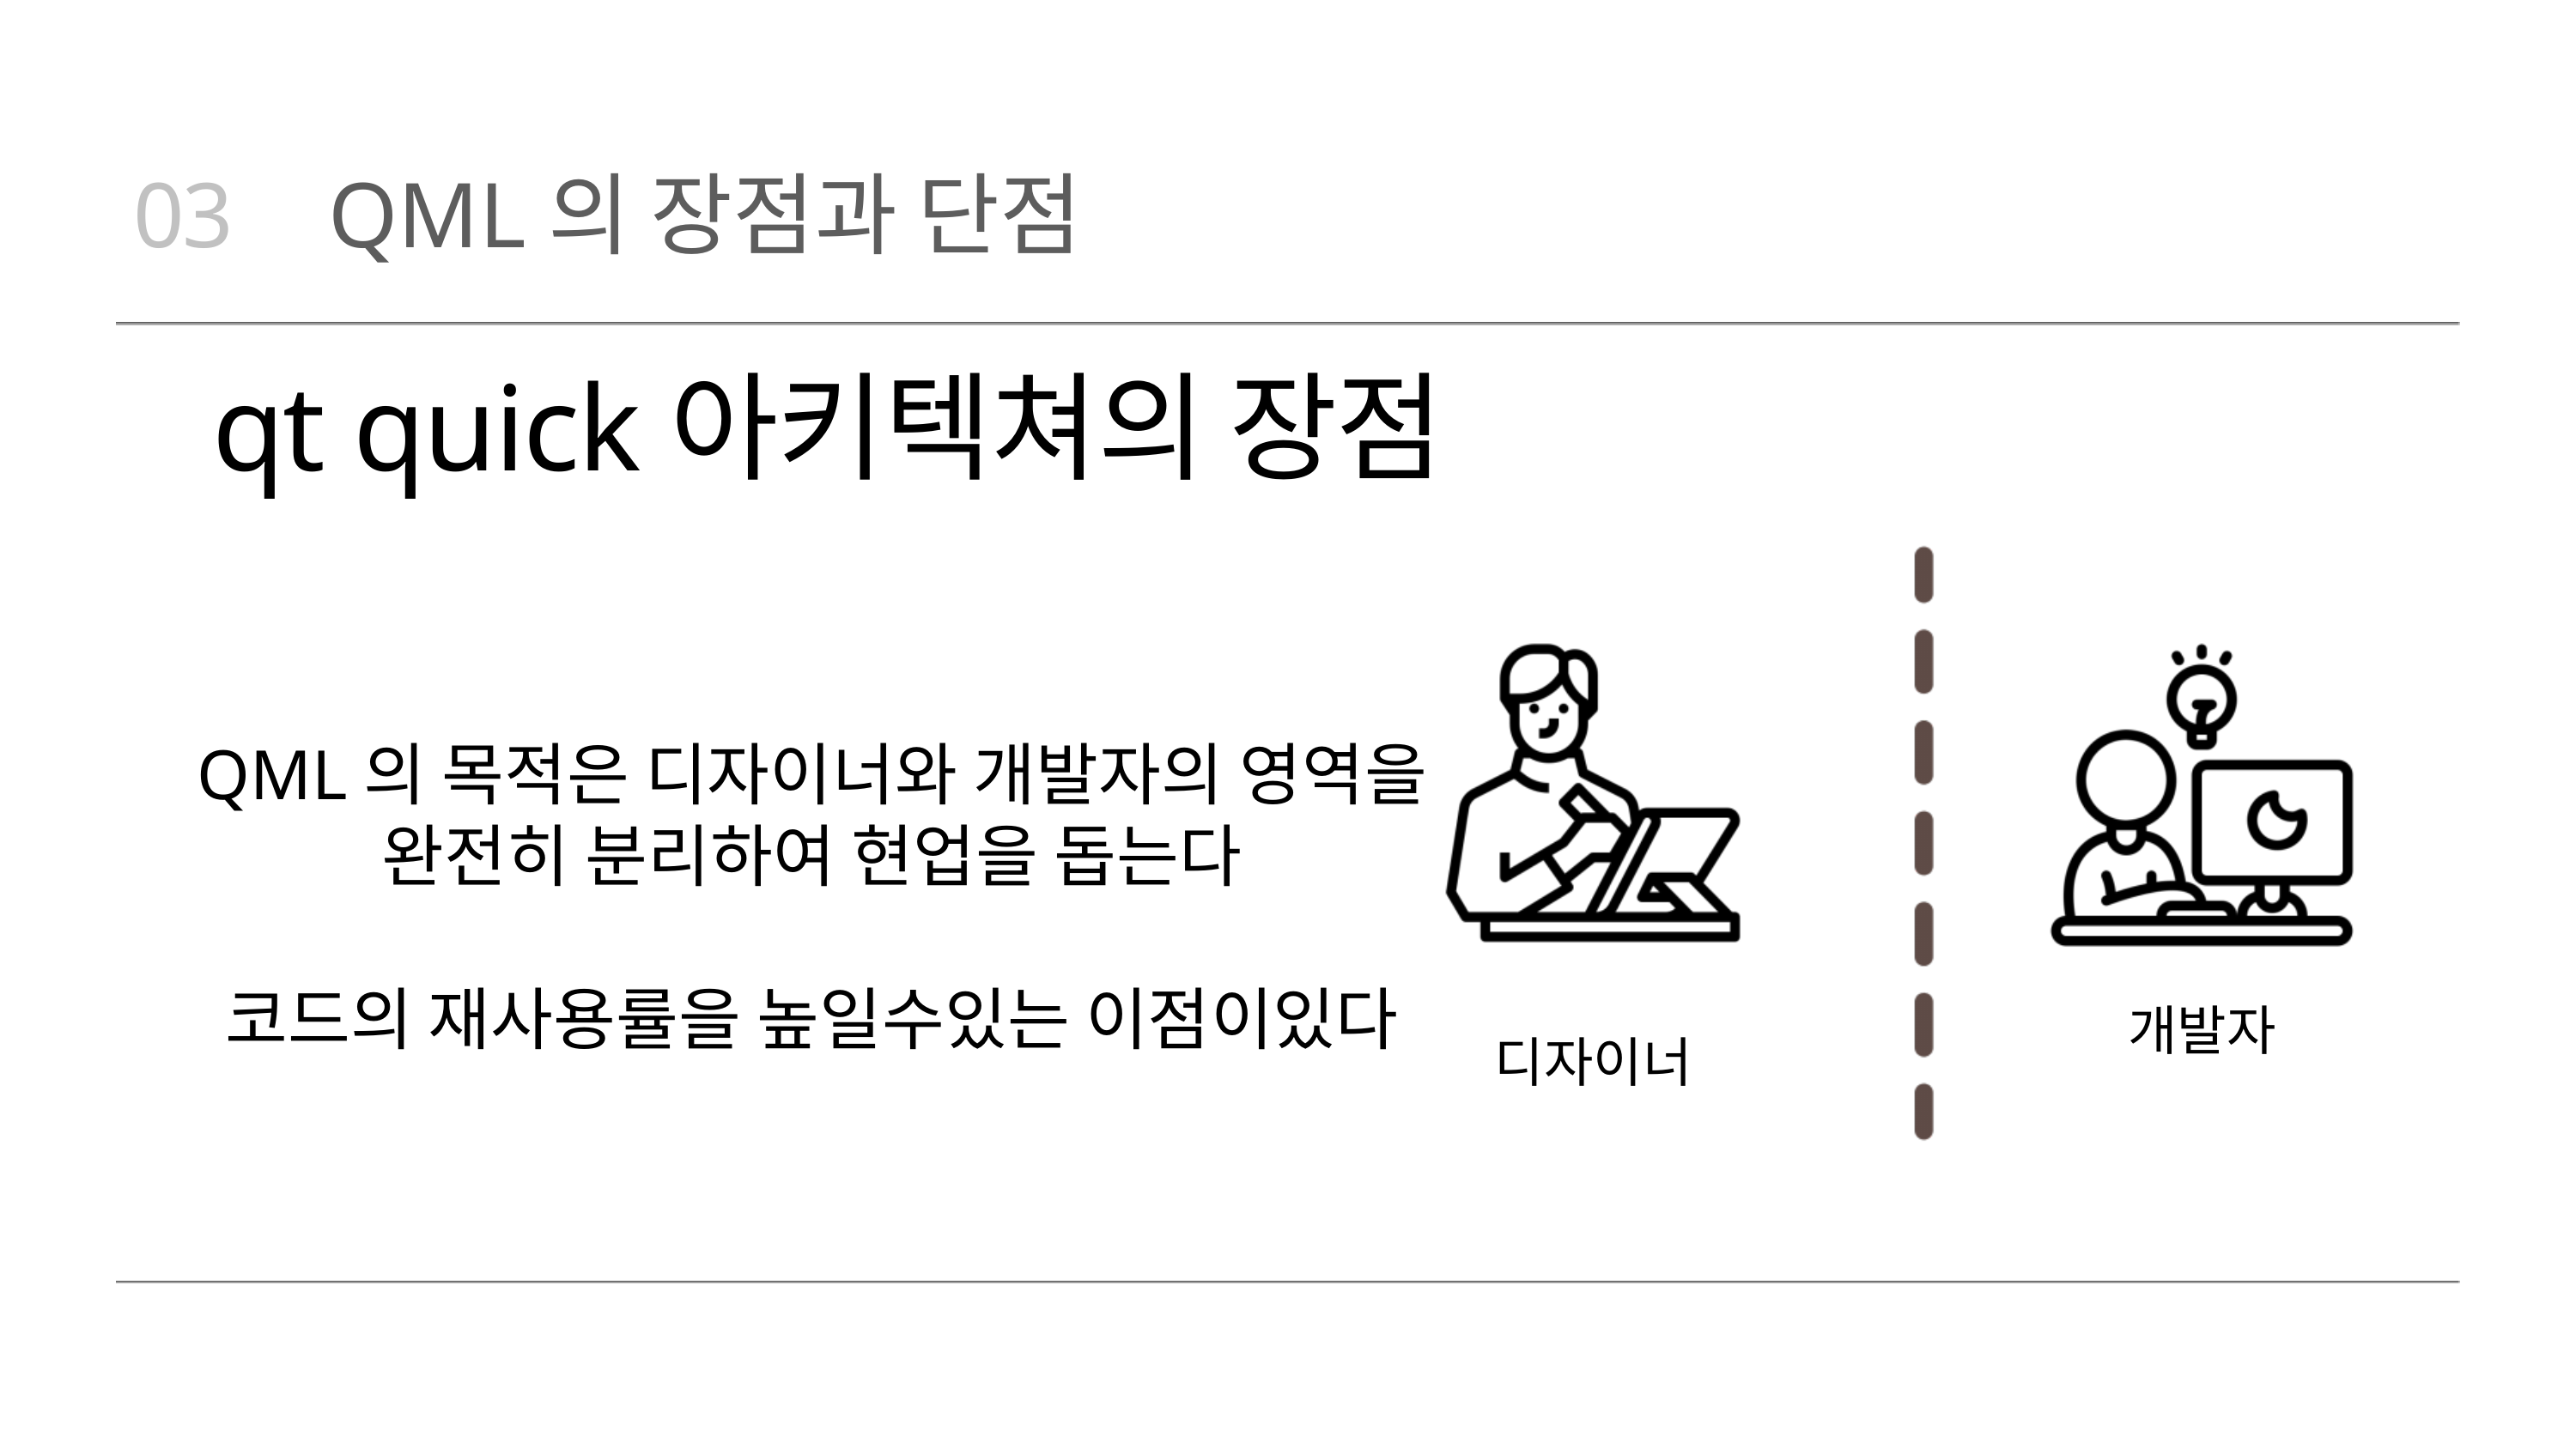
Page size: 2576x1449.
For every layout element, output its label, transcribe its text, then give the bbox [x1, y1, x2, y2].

text_box qt quick아키텍쳐의 장점 [0, 346, 1781, 500]
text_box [1582, 756, 2246, 931]
text_box QML의 목적은 디자이너와 개발자의 영역을 완전히 분리하여 현업을 돕는다 코드의 재사용률을 높일수있는 이점이있다 [0, 724, 1886, 1064]
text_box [2041, 634, 2363, 956]
text_box QML의 장점과 단점 [359, 152, 1855, 272]
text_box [116, 1280, 2460, 1283]
picture [1828, 512, 2001, 756]
picture [1828, 931, 2001, 1174]
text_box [116, 322, 2460, 325]
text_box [1437, 634, 1750, 952]
text_box 디자이너 [1439, 1064, 1747, 1099]
text_box 개발자 [2086, 990, 2319, 1067]
text_box 03 [120, 152, 359, 272]
